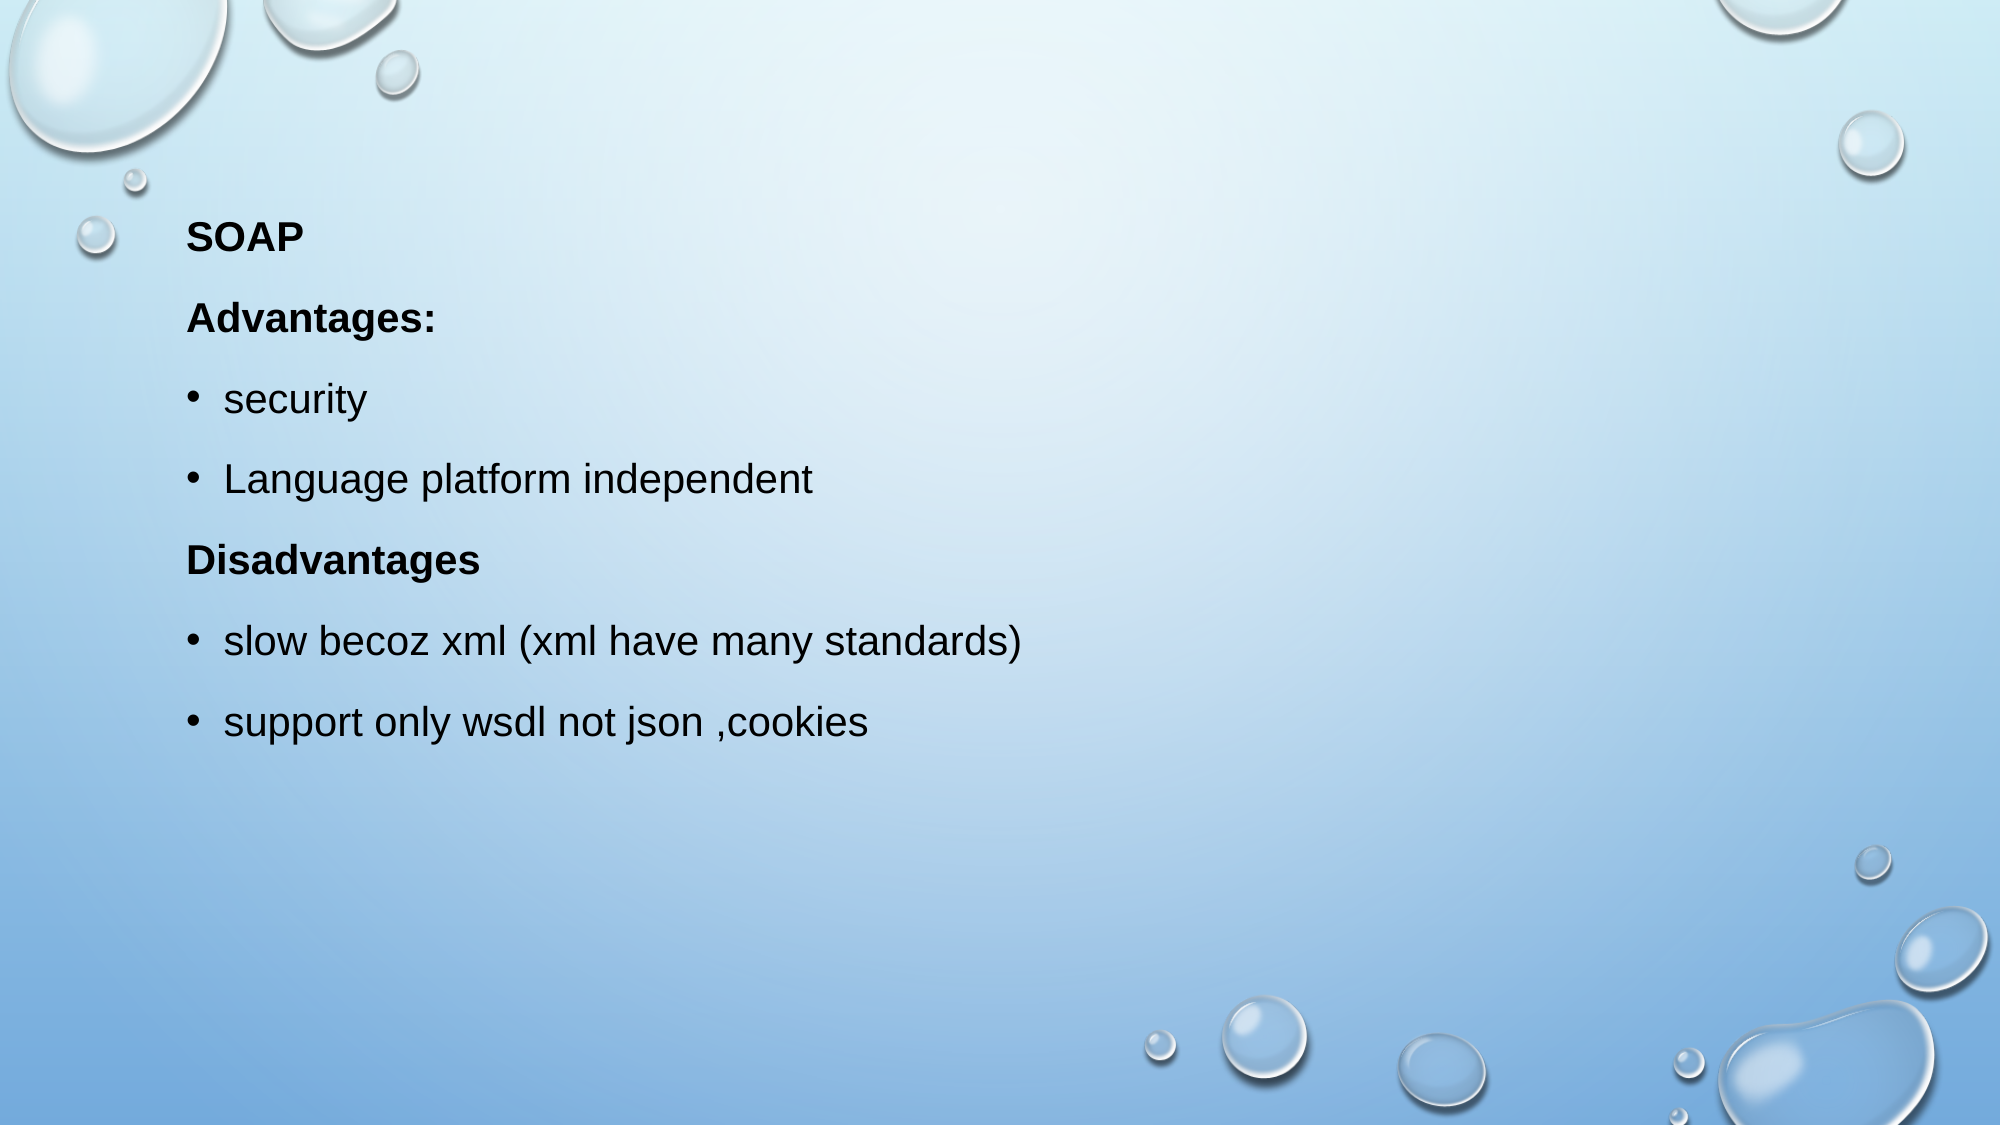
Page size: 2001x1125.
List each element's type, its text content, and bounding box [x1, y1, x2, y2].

list SOAP Advantages: security Language platform independent Disadvantages slow becoz xml (xml have many standards) support only wsdl not json ,cookies [171, 192, 1850, 950]
picture [0, 0, 2000, 1125]
